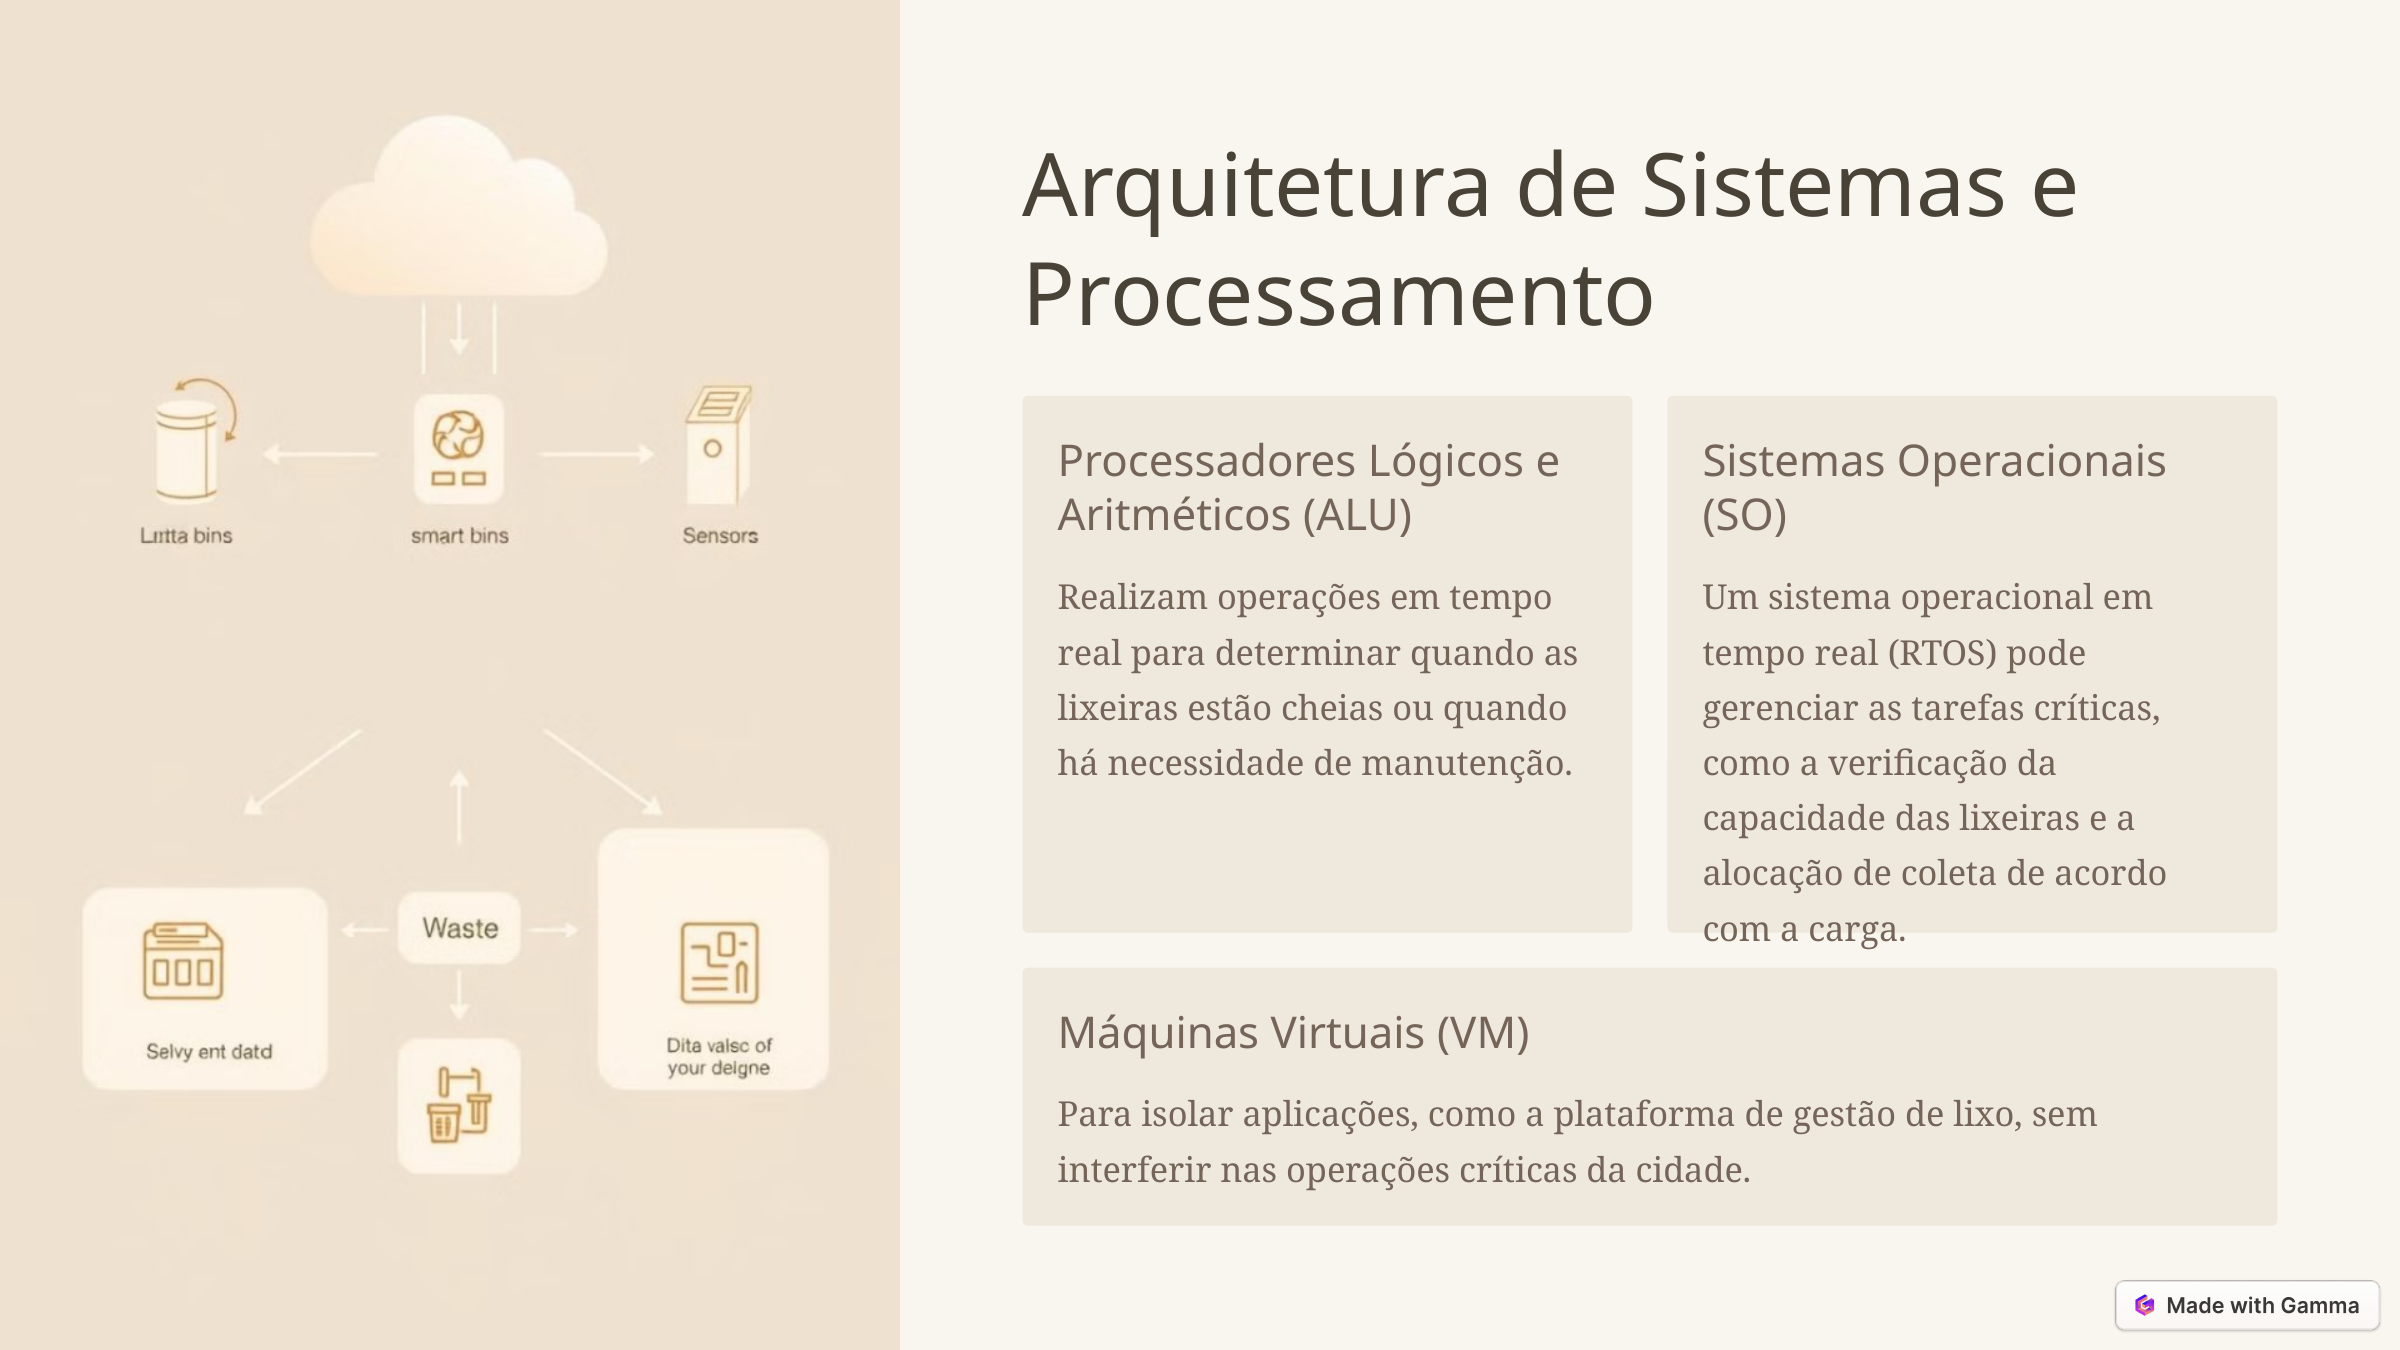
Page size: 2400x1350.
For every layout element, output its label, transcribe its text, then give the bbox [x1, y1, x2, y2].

text_box Arquitetura de Sistemas e Processamento [1022, 124, 2278, 344]
text_box [1022, 395, 1633, 933]
text_box Para isolar aplicações, como a plataforma de gestão de lixo, sem interferir nas operações críticas da cidade. [1057, 1078, 2243, 1191]
picture [2106, 1271, 2389, 1339]
text_box Sistemas Operacionais (SO) [1702, 430, 2243, 541]
text_box [1022, 967, 2278, 1226]
text_box Um sistema operacional em tempo real (RTOS) pode gerenciar as tarefas críticas, como a verificação da capacidade das lixeiras e a alocação de coleta de acordo com a carga. [1702, 561, 2243, 898]
text_box [1667, 395, 2278, 933]
text_box Máquinas Virtuais (VM) [1057, 1002, 1580, 1058]
text_box Realizam operações em tempo real para determinar quando as lixeiras estão cheias ou quando há necessidade de manutenção. [1057, 561, 1598, 786]
picture [0, 0, 900, 1350]
text_box Processadores Lógicos e Aritméticos (ALU) [1057, 430, 1598, 541]
